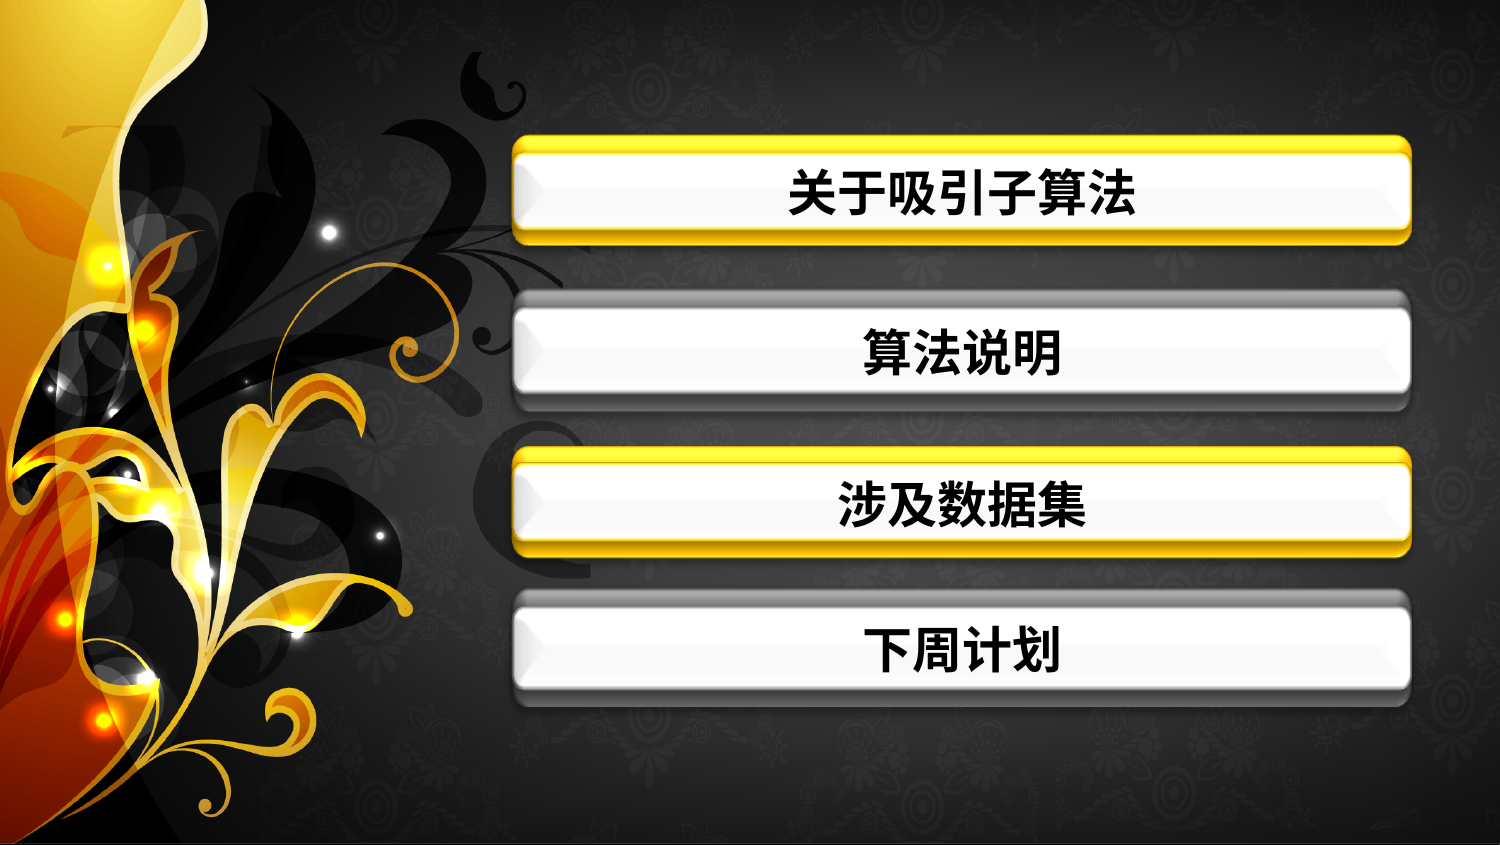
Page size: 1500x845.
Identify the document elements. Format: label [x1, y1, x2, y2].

text_box [513, 138, 1412, 245]
text_box [513, 292, 1412, 411]
picture [0, 0, 1500, 844]
text_box [513, 591, 1412, 706]
text_box [513, 449, 1412, 557]
